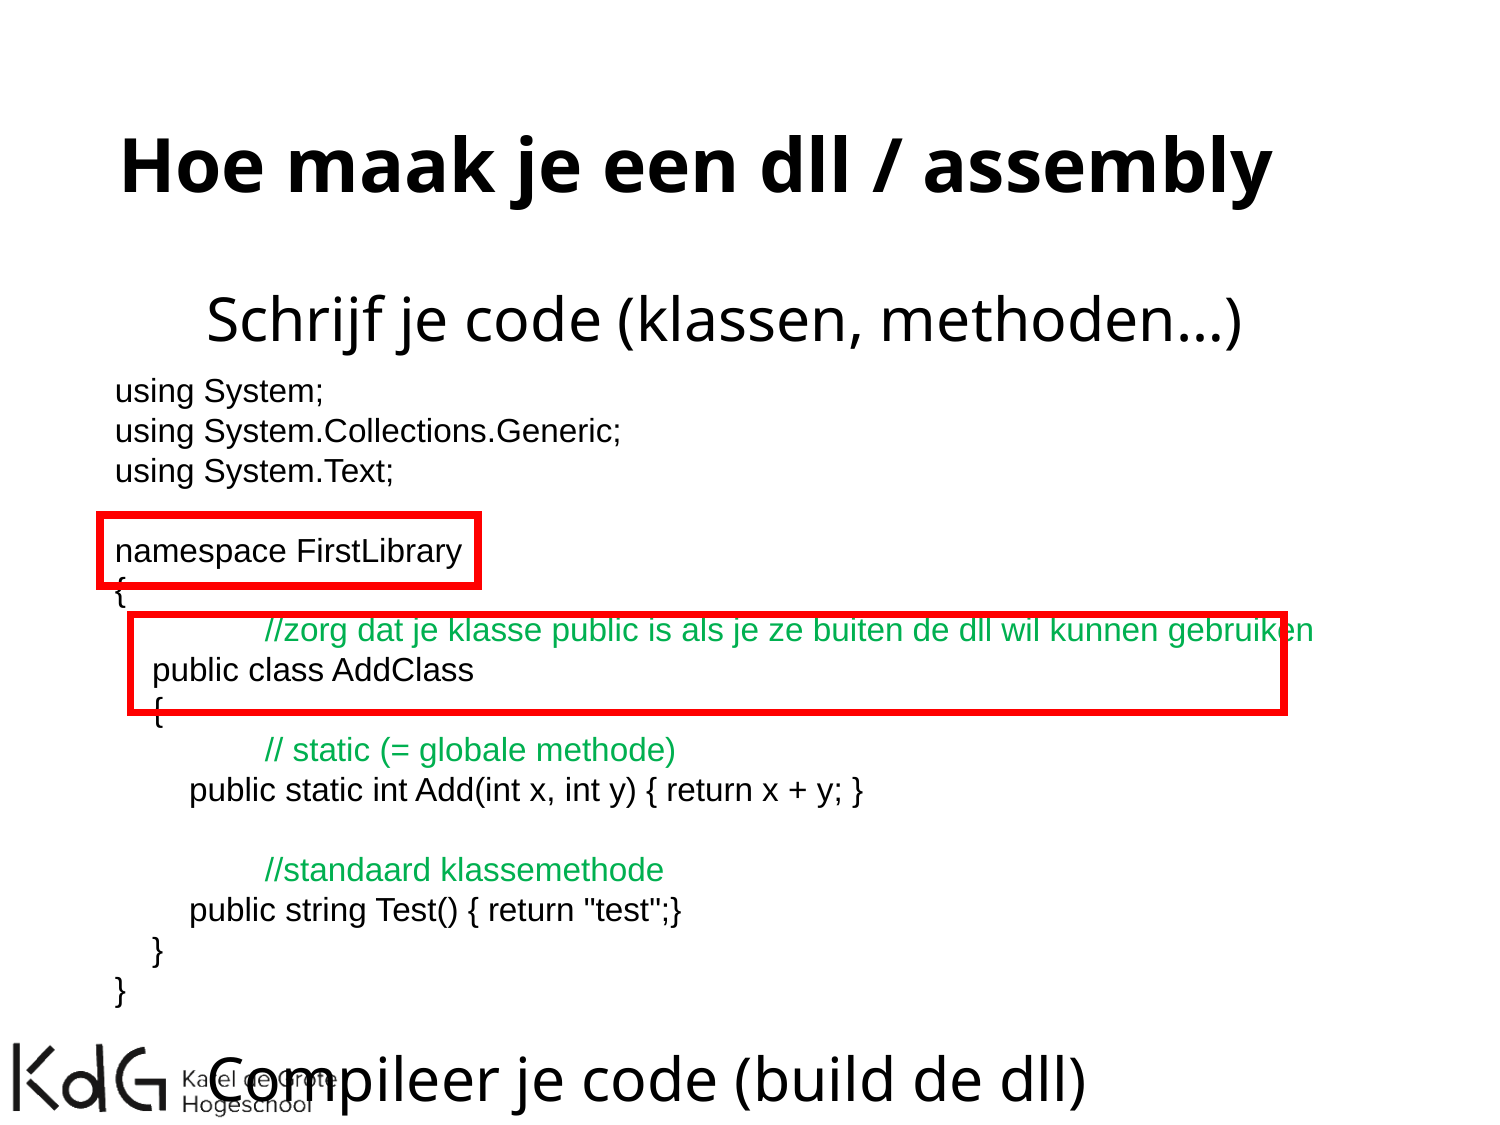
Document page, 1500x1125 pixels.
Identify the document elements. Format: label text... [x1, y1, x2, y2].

text_box [129, 613, 1285, 714]
text_box using System; using System.Collections.Generic; using System.Text; namespace FirstLibrary { //zorg dat je klasse public is als je ze buiten de dll wil kunnen gebruiken public class AddClass { // static (= globale methode) public static int Add(int x, int y) { return x + y; } //standaard klassemethode public string Test() { return "test";} } } [100, 361, 1447, 1056]
list Schrijf je code (klassen, methoden…) Compileer je code (build de dll) [191, 282, 1424, 361]
picture [0, 997, 191, 1125]
list Schrijf je code (klassen, methoden…) Compileer je code (build de dll) [191, 1056, 1424, 1125]
text_box [99, 514, 479, 587]
title Hoe maak je een dll / assembly [103, 59, 1397, 278]
